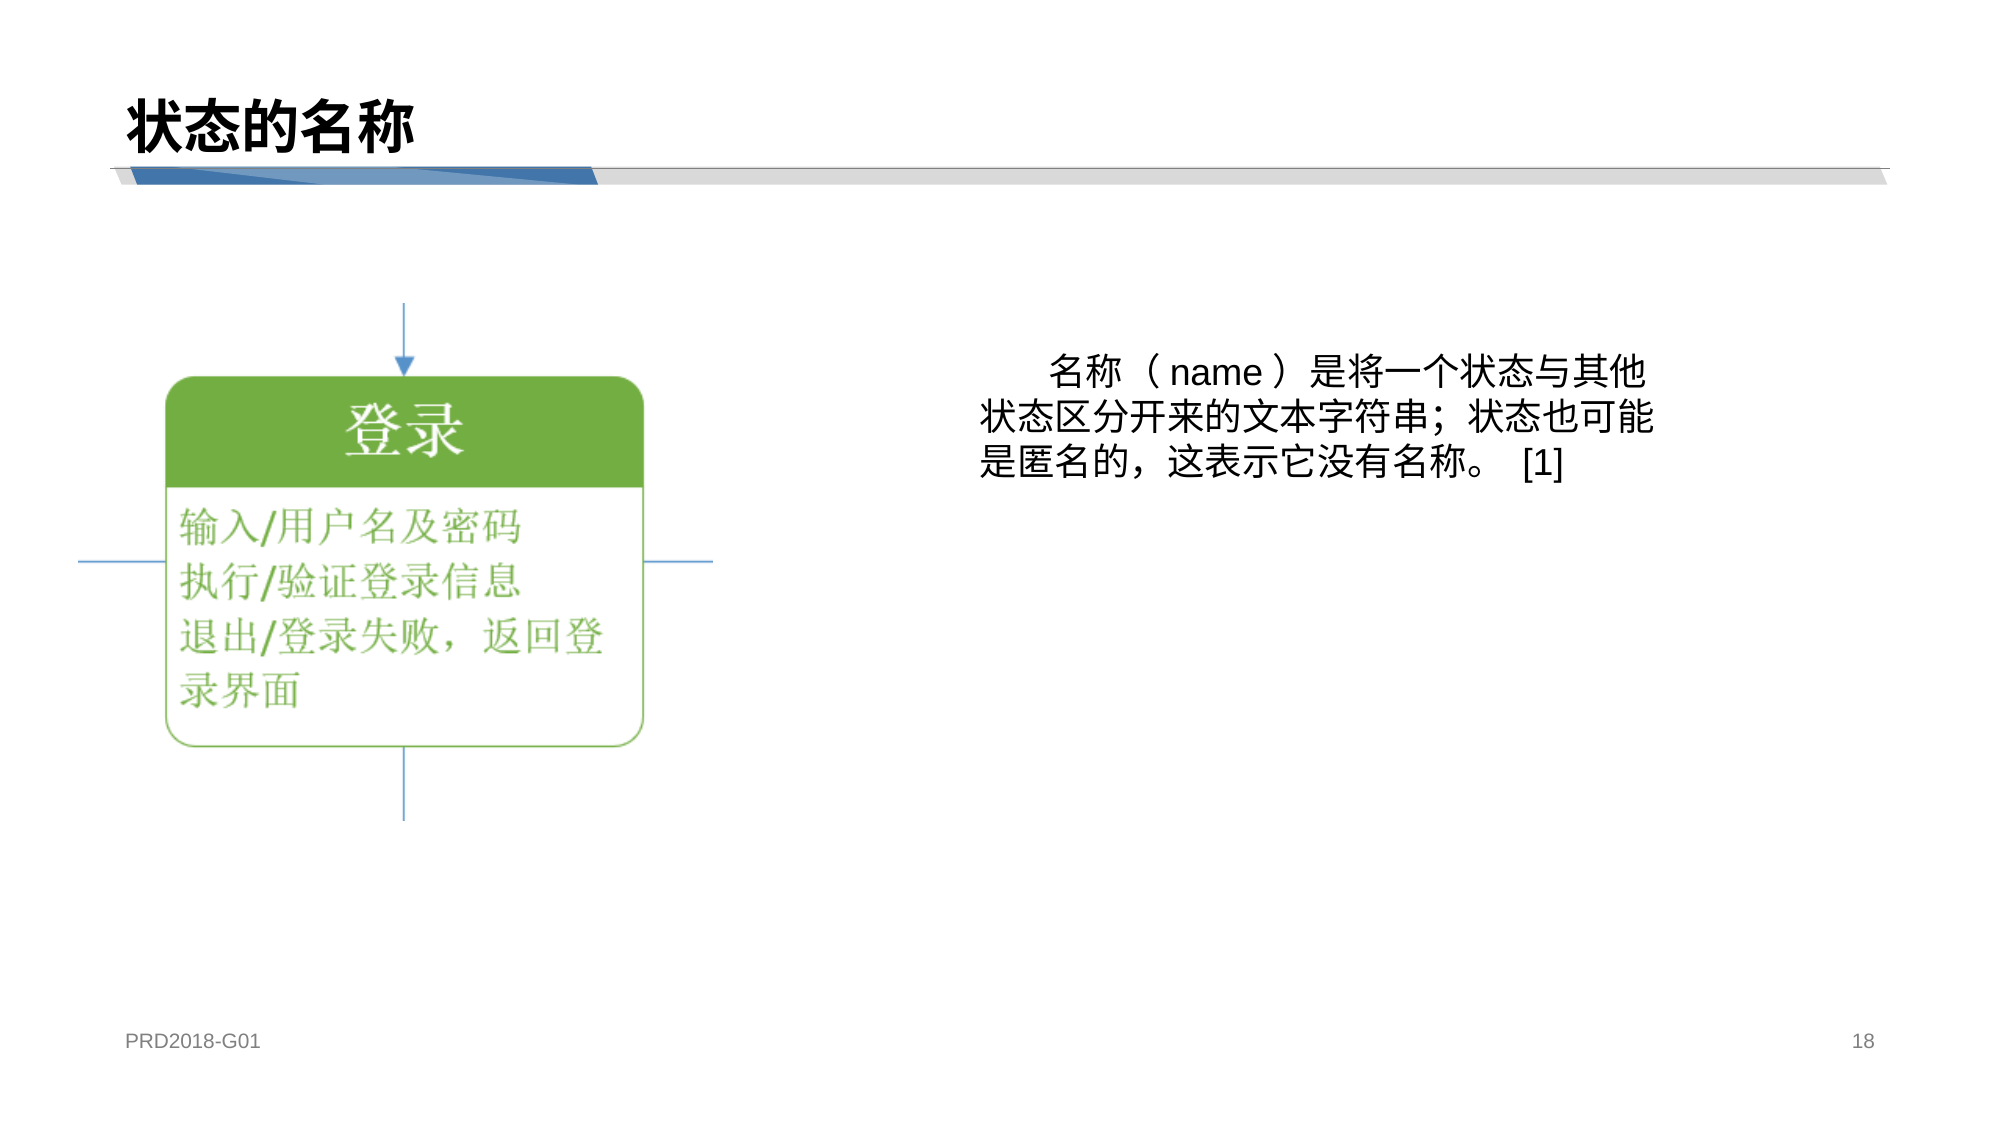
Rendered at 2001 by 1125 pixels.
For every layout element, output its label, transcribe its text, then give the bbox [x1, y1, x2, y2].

text_box 名称（name）是将一个状态与其他状态区分开来的文本字符串；状态也可能是匿名的，这表示它没有名称。 [1] [965, 340, 1695, 491]
title 状态的名称 [109, 0, 1890, 169]
slide_number 18 [1412, 1023, 1890, 1058]
picture [78, 303, 713, 822]
footer PRD2018-G01 [109, 1023, 790, 1058]
